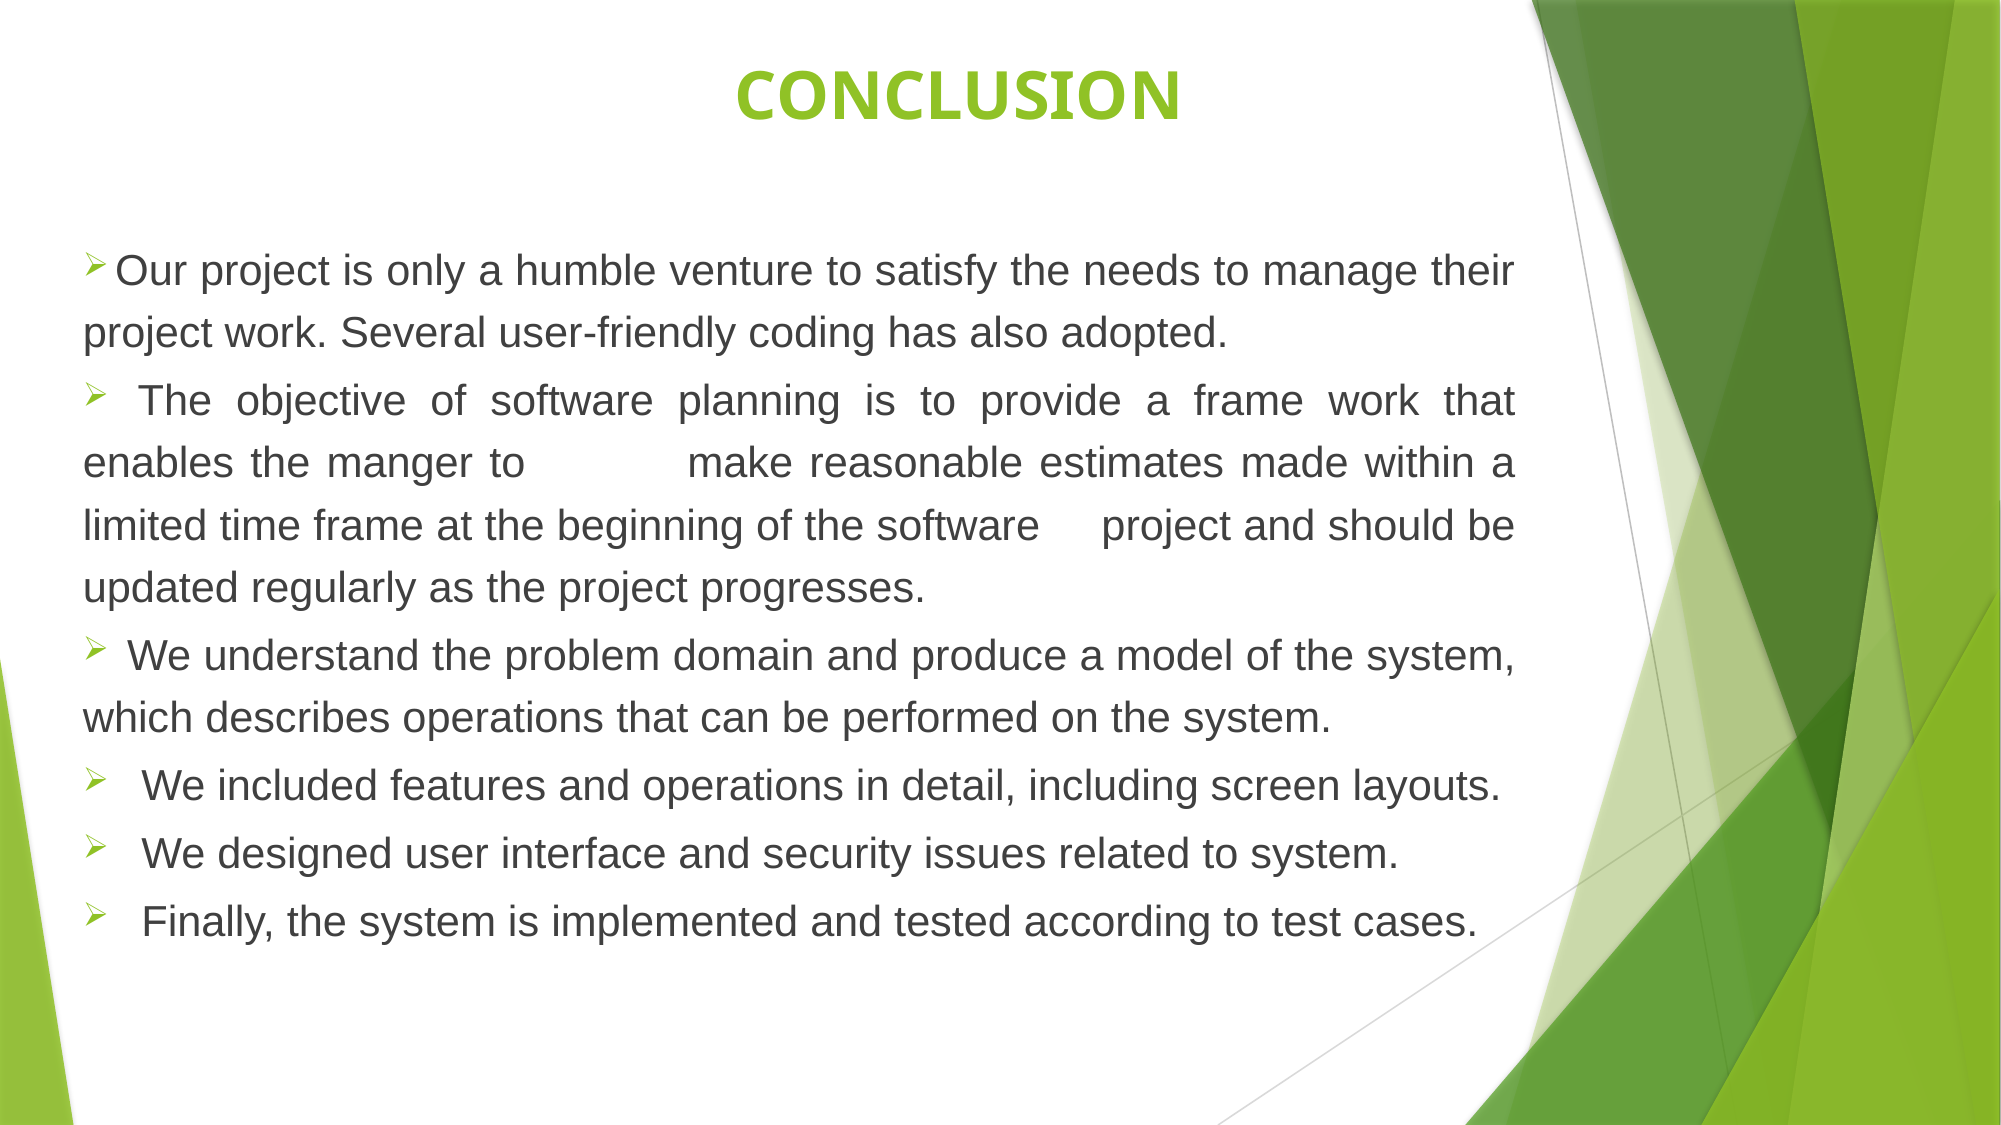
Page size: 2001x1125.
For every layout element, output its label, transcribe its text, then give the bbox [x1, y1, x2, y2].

title CONCLUSION [99, 45, 1900, 177]
list Our project is only a humble venture to satisfy the needs to manage their project work. Several user-friendly coding has also adopted. The objective of software planning is to provide a frame work that enables the manger to make reasonable estimates made within a limited time frame at the beginning of the software project and should be updated regularly as the project progresses. We understand the problem domain and produce a model of the system, which describes operations that can be performed on the system. We included features and operations in detail, including screen layouts. We designed user interface and security issues related to system. Finally, the system is implemented and tested according to test cases. [67, 224, 1531, 1028]
